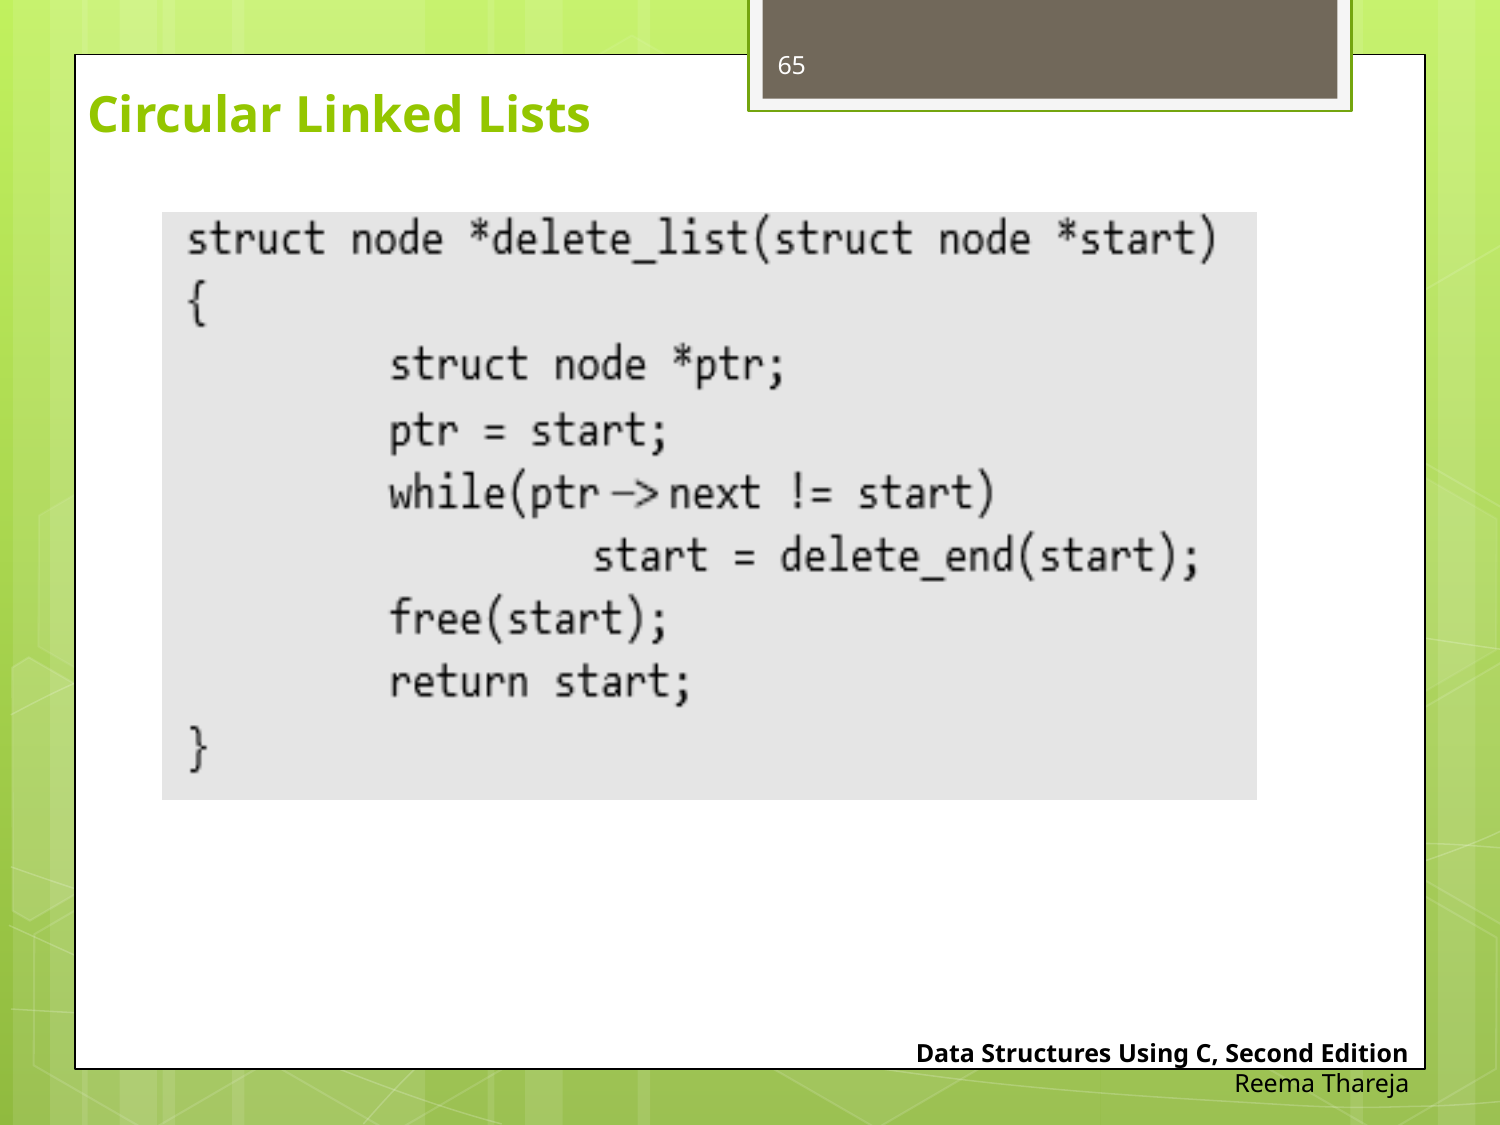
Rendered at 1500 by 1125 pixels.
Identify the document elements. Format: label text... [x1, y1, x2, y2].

text_box 65 [762, 36, 982, 97]
text_box Circular Linked Lists [72, 37, 1225, 150]
text_box Data Structures Using C, Second Edition Reema Thareja [849, 1037, 1425, 1098]
picture [162, 212, 1257, 801]
